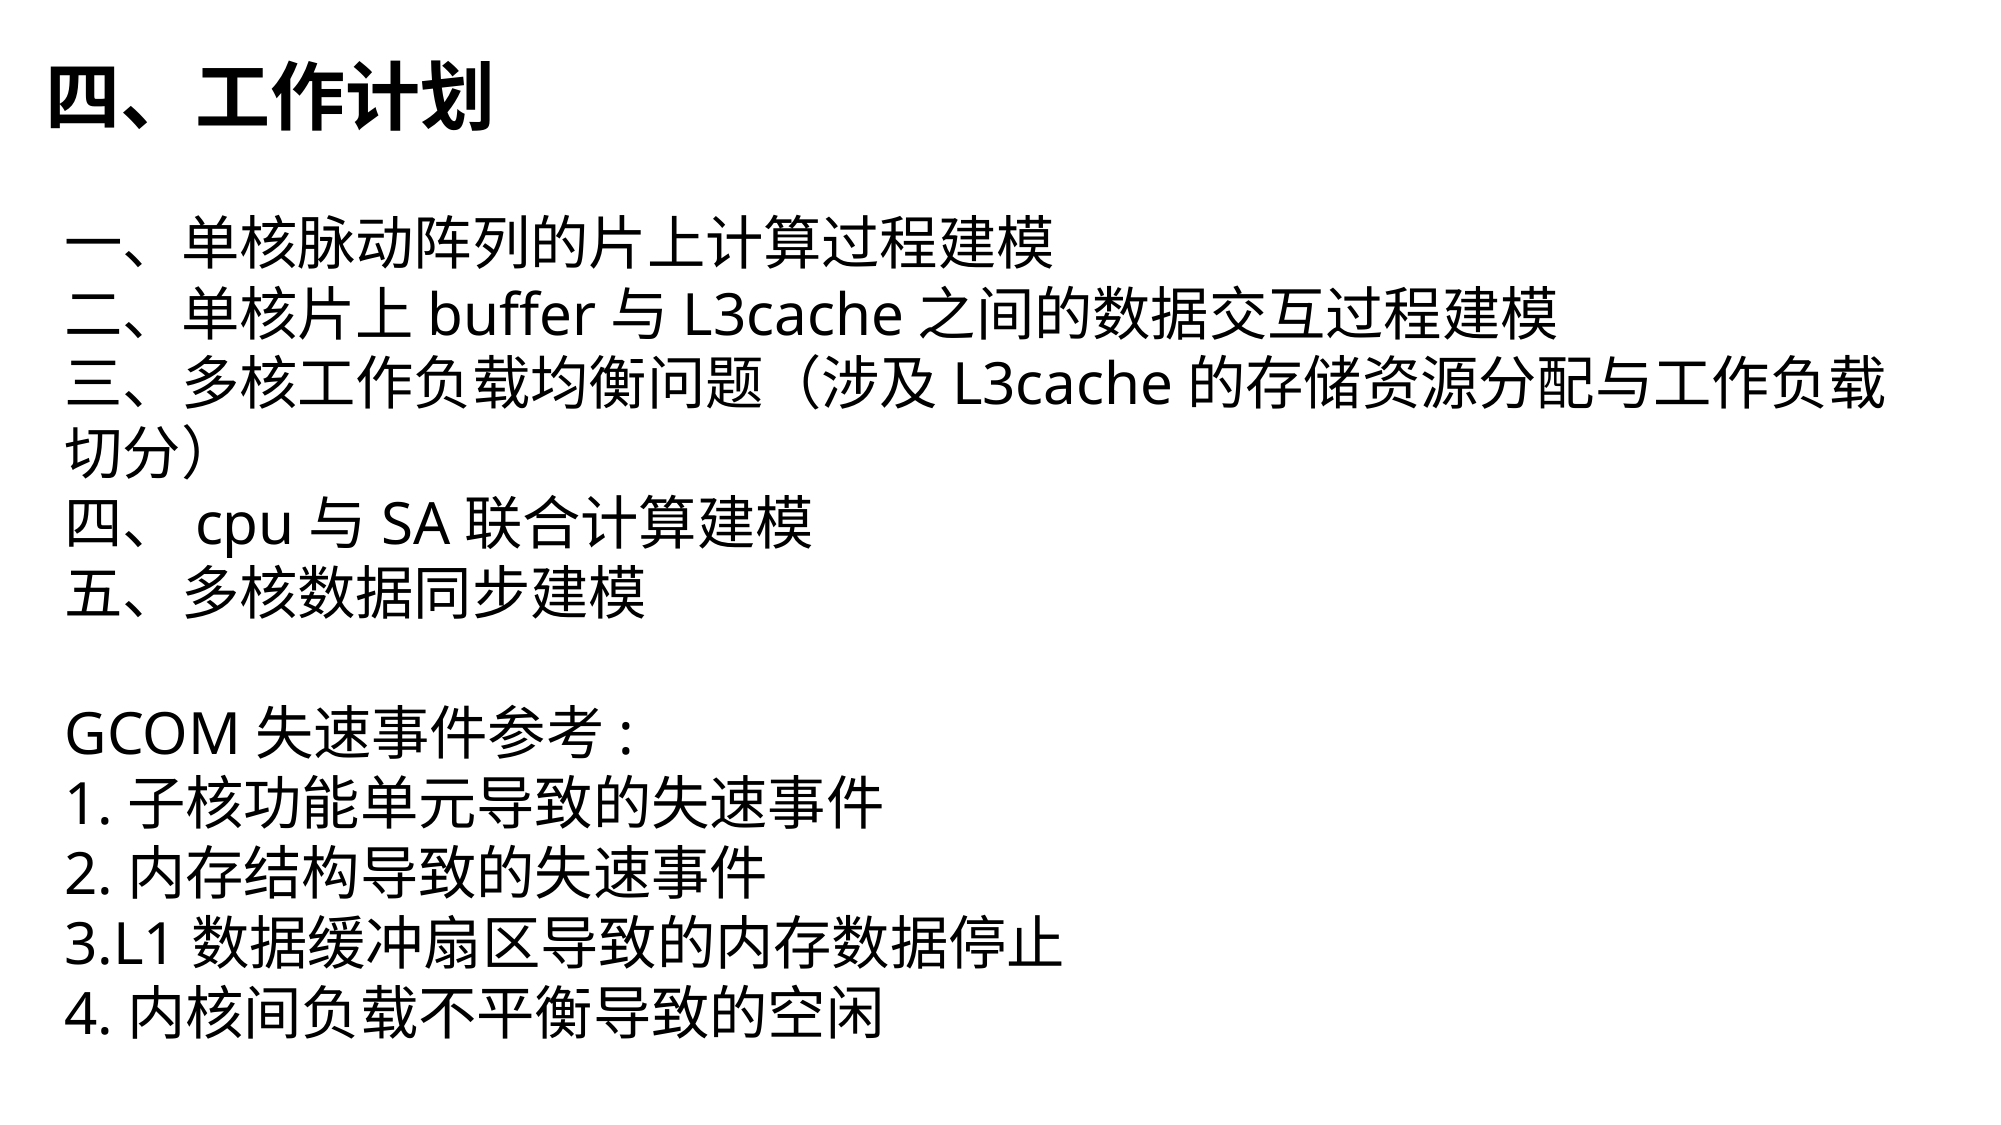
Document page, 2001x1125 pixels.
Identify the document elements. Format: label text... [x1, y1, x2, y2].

text_box 一、单核脉动阵列的片上计算过程建模 二、单核片上buffer与L3cache之间的数据交互过程建模 三、多核工作负载均衡问题（涉及L3cache的存储资源分配与工作负载切分） 四、cpu与SA联合计算建模 五、多核数据同步建模 GCOM失速事件参考: 1.子核功能单元导致的失速事件 2.内存结构导致的失速事件 3.L1数据缓冲扇区导致的内存数据停止 4.内核间负载不平衡导致的空闲 [49, 199, 1956, 1054]
text_box 四、工作计划 [30, 41, 1031, 147]
